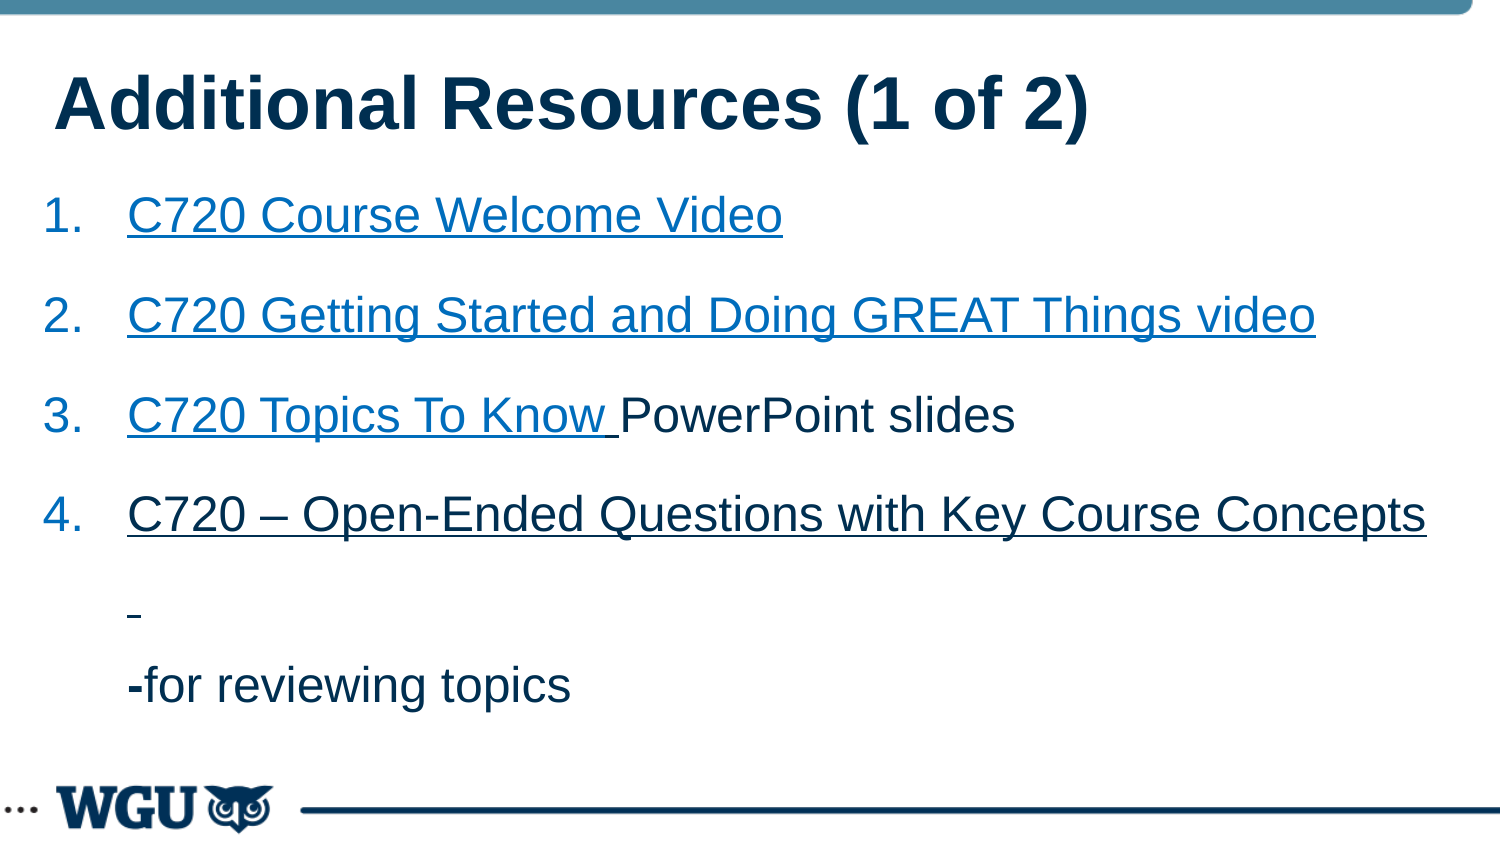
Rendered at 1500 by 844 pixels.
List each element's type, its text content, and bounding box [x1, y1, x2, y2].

list C720 Course Welcome Video C720 Getting Started and Doing GREAT Things video C720 Topics To Know PowerPoint slides C720 – Open-Ended Questions with Key Course Concepts -for reviewing topics [27, 144, 1452, 806]
title Additional Resources (1 of 2) [39, 38, 1463, 161]
